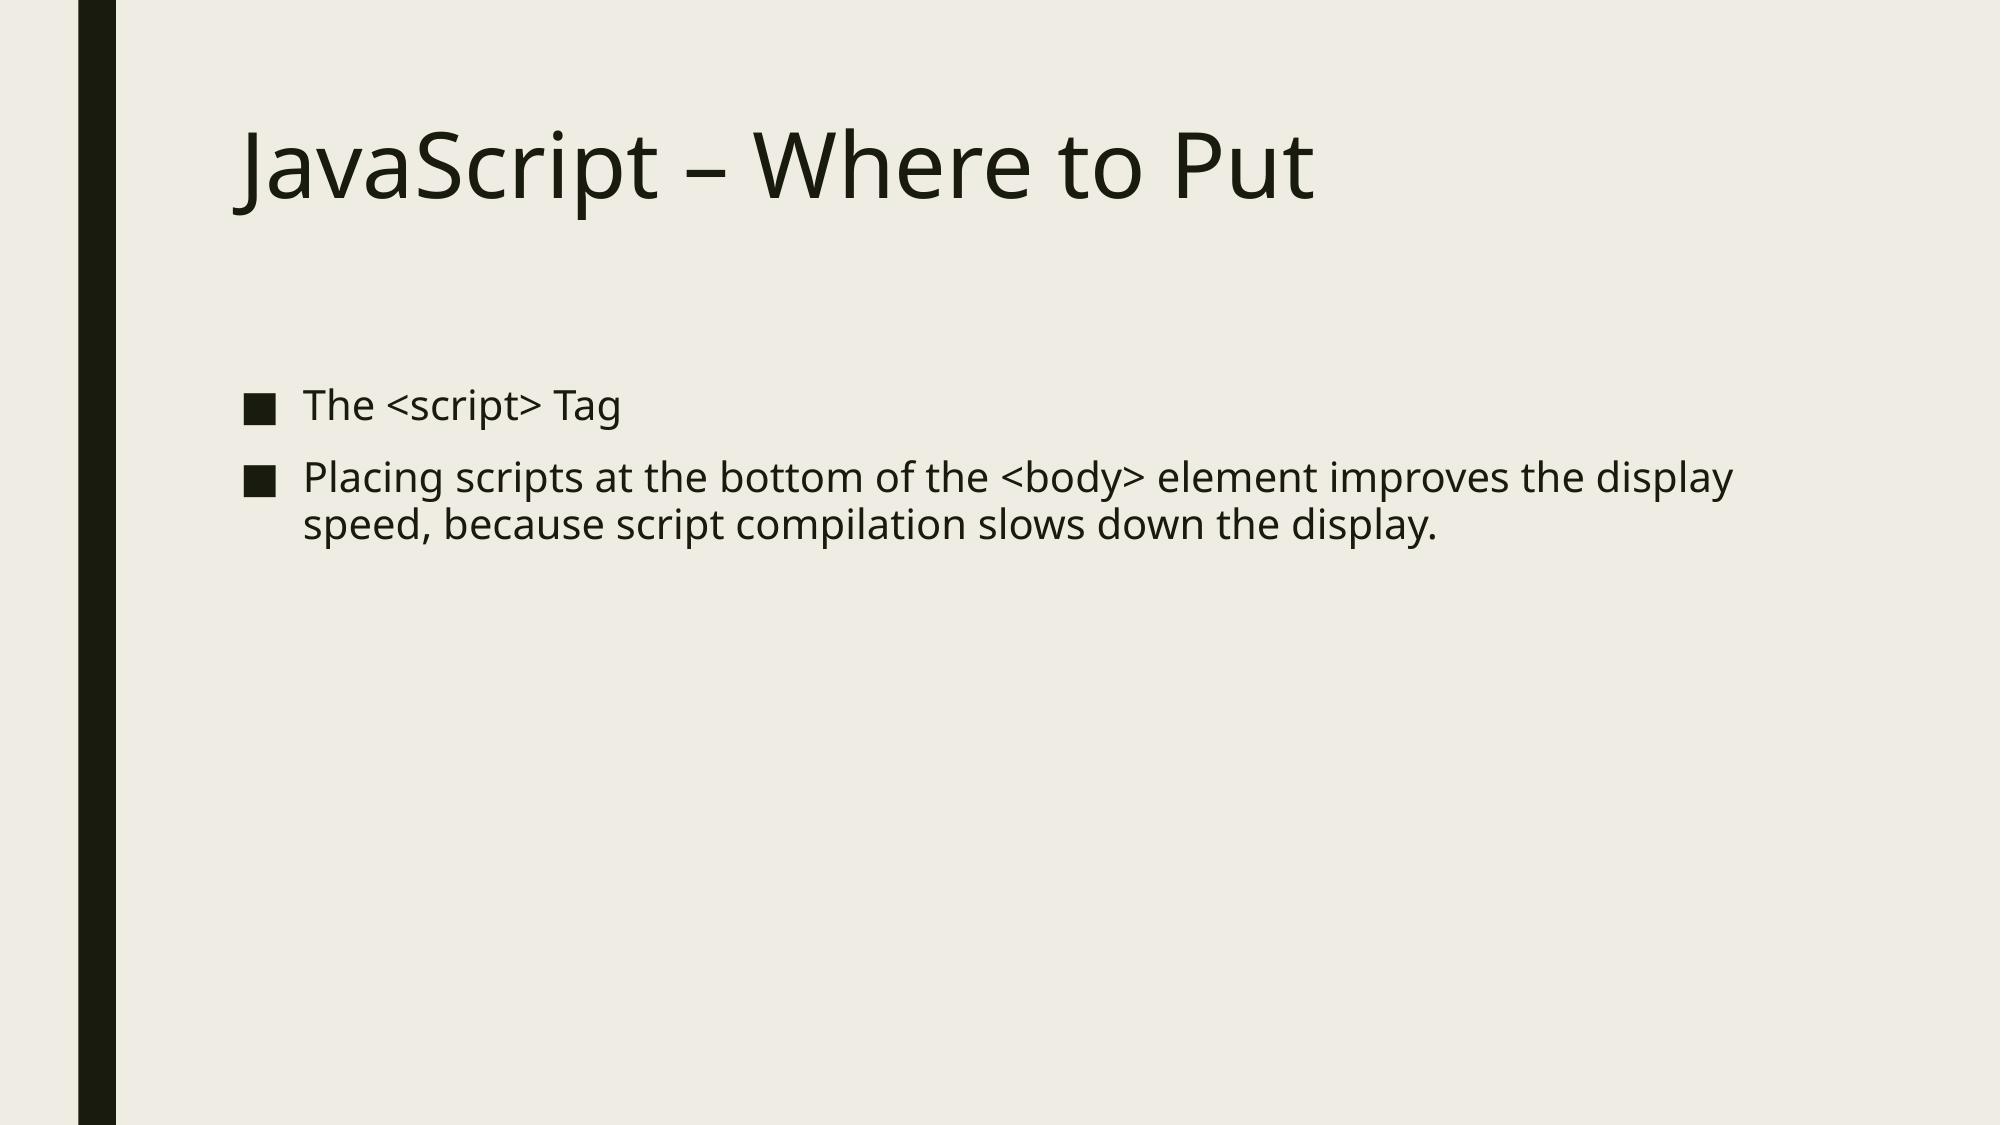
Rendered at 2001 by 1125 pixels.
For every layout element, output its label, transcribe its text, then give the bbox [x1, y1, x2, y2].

title JavaScript – Where to Put [225, 112, 1800, 357]
list The <script> Tag Placing scripts at the bottom of the <body> element improves the display speed, because script compilation slows down the display. [225, 375, 1800, 963]
